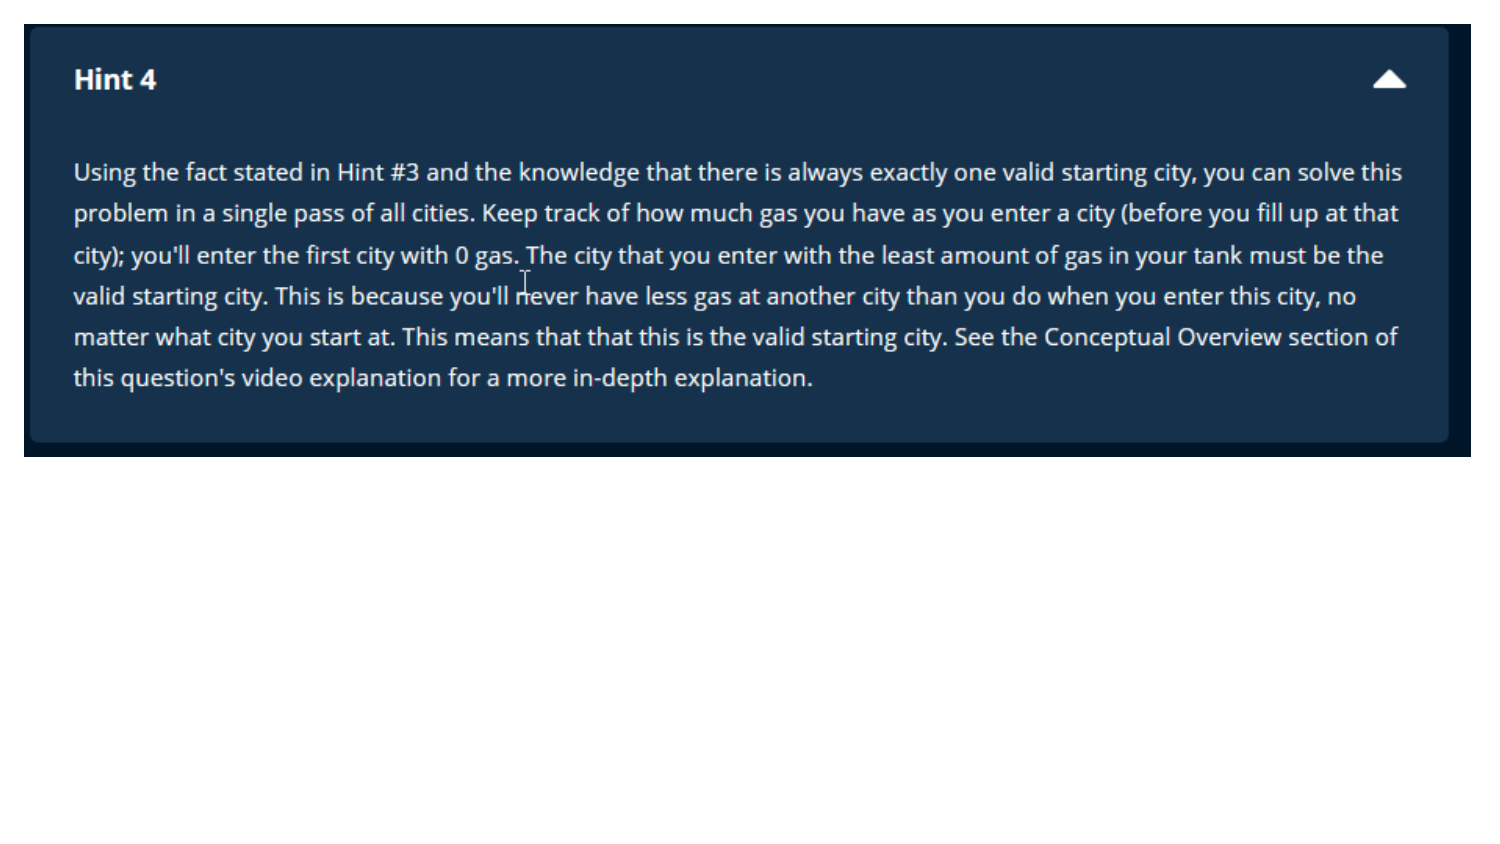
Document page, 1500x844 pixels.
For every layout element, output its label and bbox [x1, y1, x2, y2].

picture [24, 24, 1471, 457]
